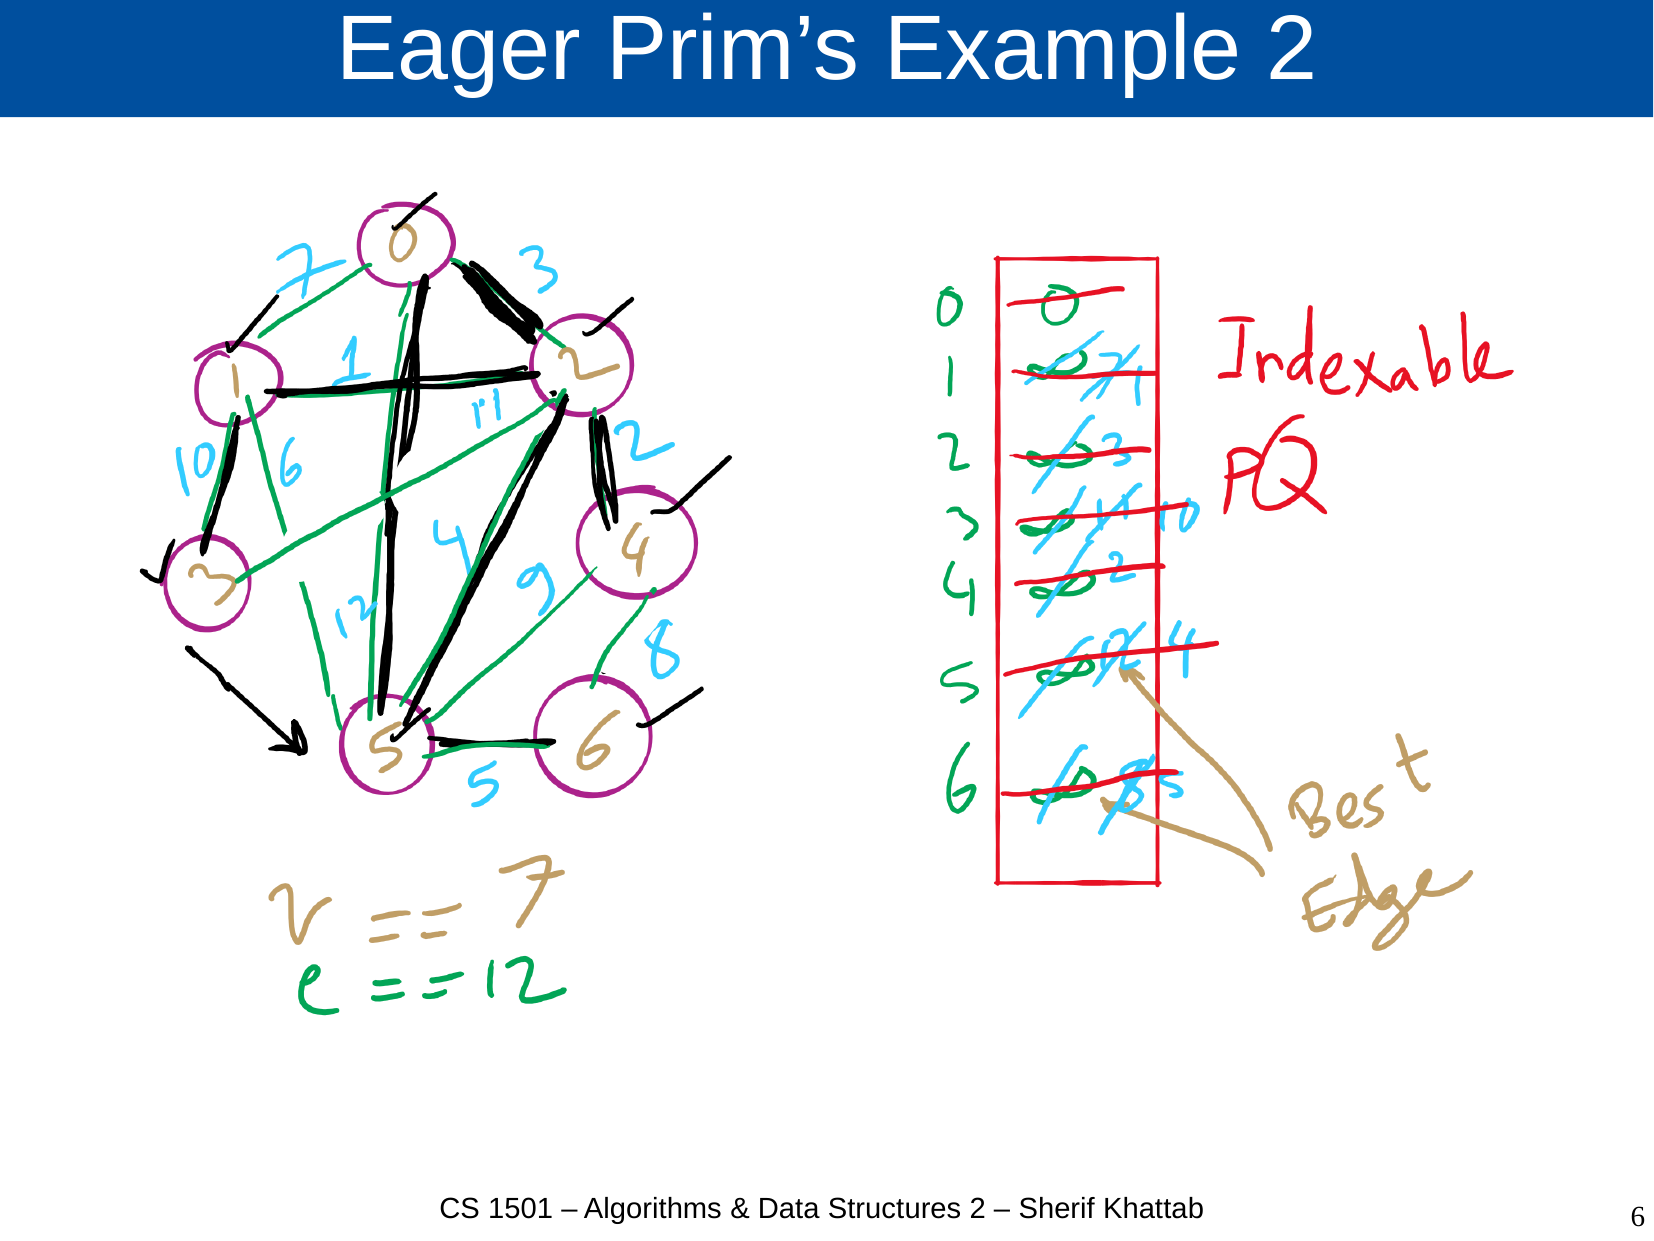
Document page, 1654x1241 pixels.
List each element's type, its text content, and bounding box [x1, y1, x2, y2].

footer CS 1501 – Algorithms & Data Structures 2 – Sherif Khattab [407, 1191, 1238, 1241]
picture [123, 176, 1530, 1114]
title Eager Prim’s Example 2 [0, 0, 1654, 118]
slide_number 6 [1265, 1199, 1646, 1241]
